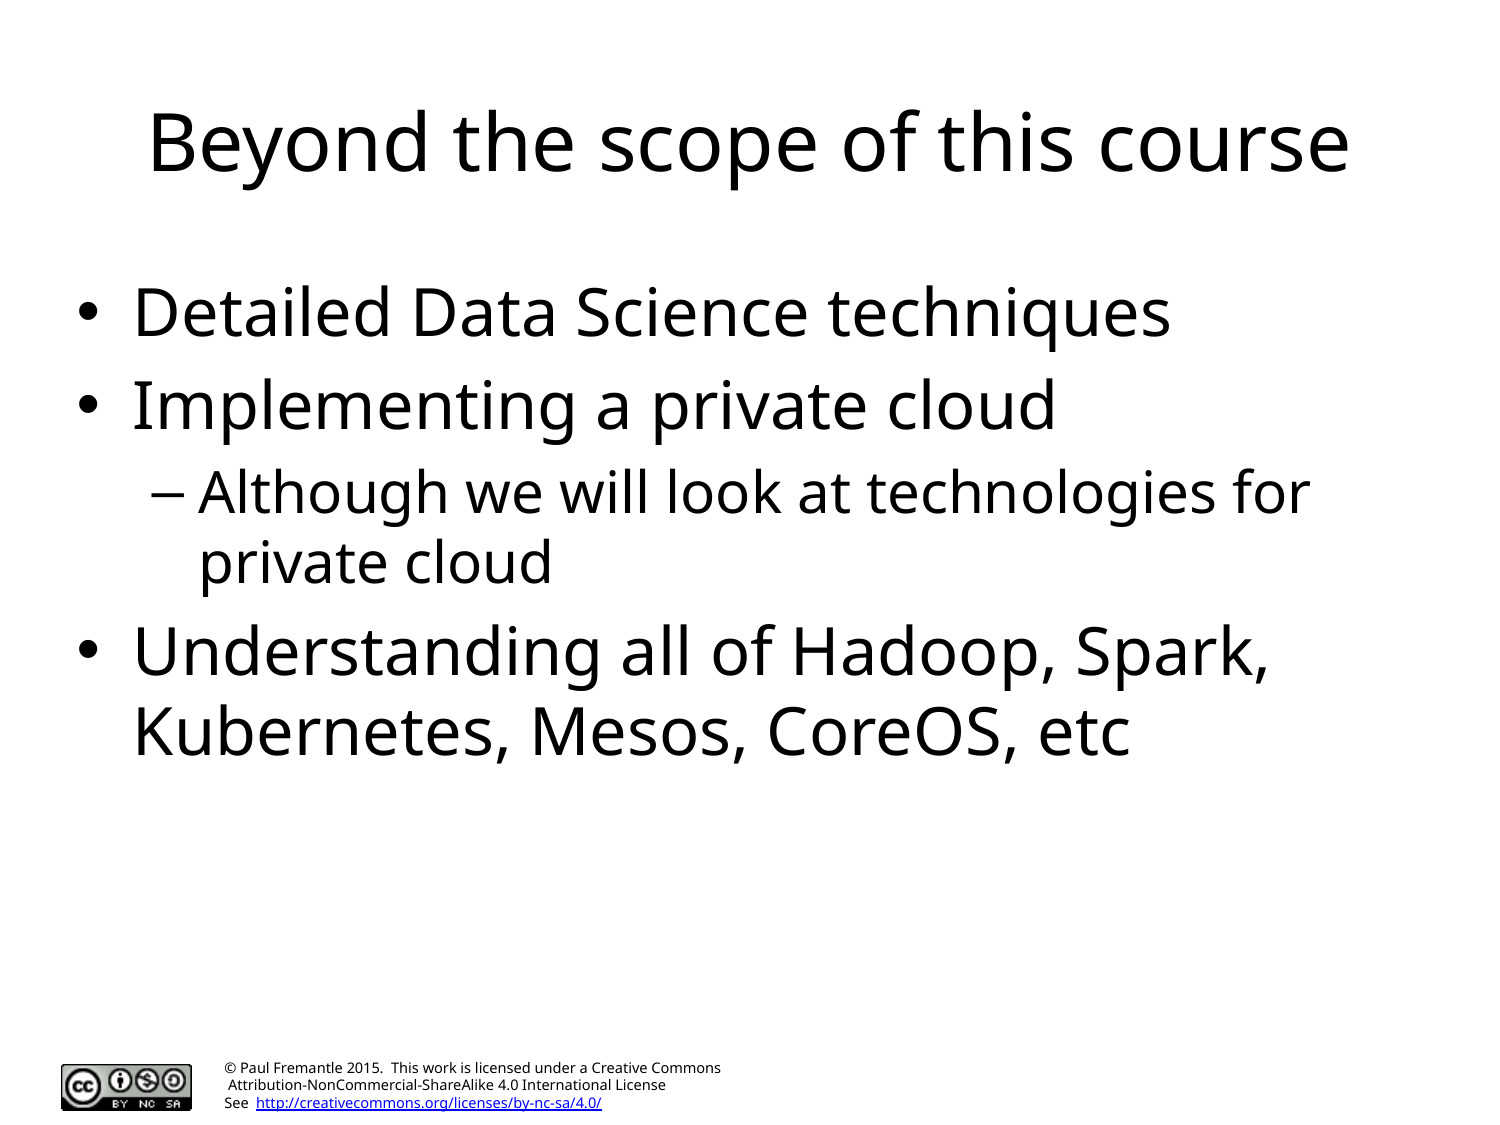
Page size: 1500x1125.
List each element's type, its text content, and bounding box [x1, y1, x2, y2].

list Detailed Data Science techniques Implementing a private cloud Although we will look at technologies for private cloud Understanding all of Hadoop, Spark, Kubernetes, Mesos, CoreOS, etc [61, 262, 1412, 1005]
picture [61, 1064, 192, 1111]
title Beyond the scope of this course [75, 45, 1425, 233]
